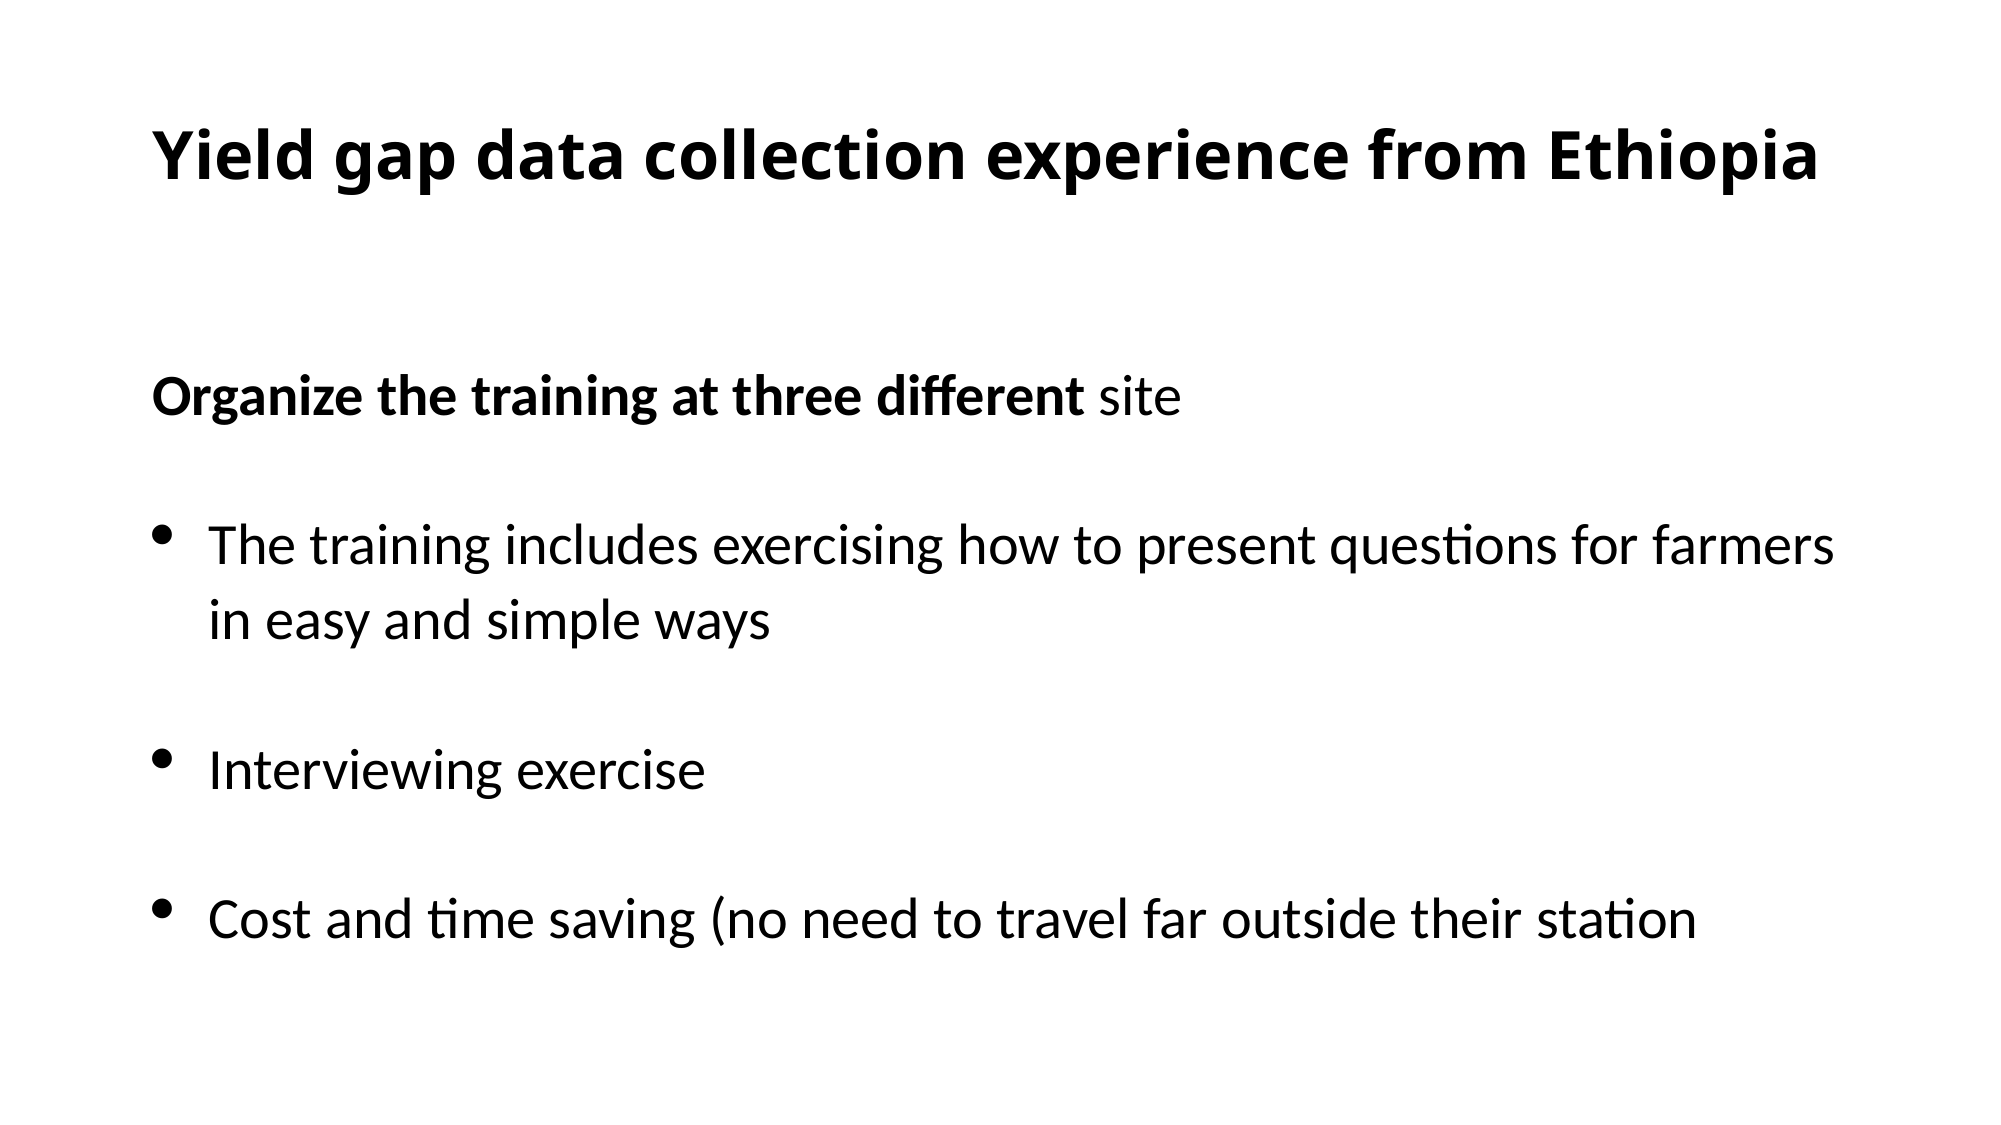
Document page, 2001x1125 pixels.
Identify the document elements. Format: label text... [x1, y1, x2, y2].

title Yield gap data collection experience from Ethiopia [137, 59, 1863, 257]
list Organize the training at three different site The training includes exercising how to present questions for farmers in easy and simple ways Interviewing exercise Cost and time saving (no need to travel far outside their station [137, 299, 1863, 1066]
